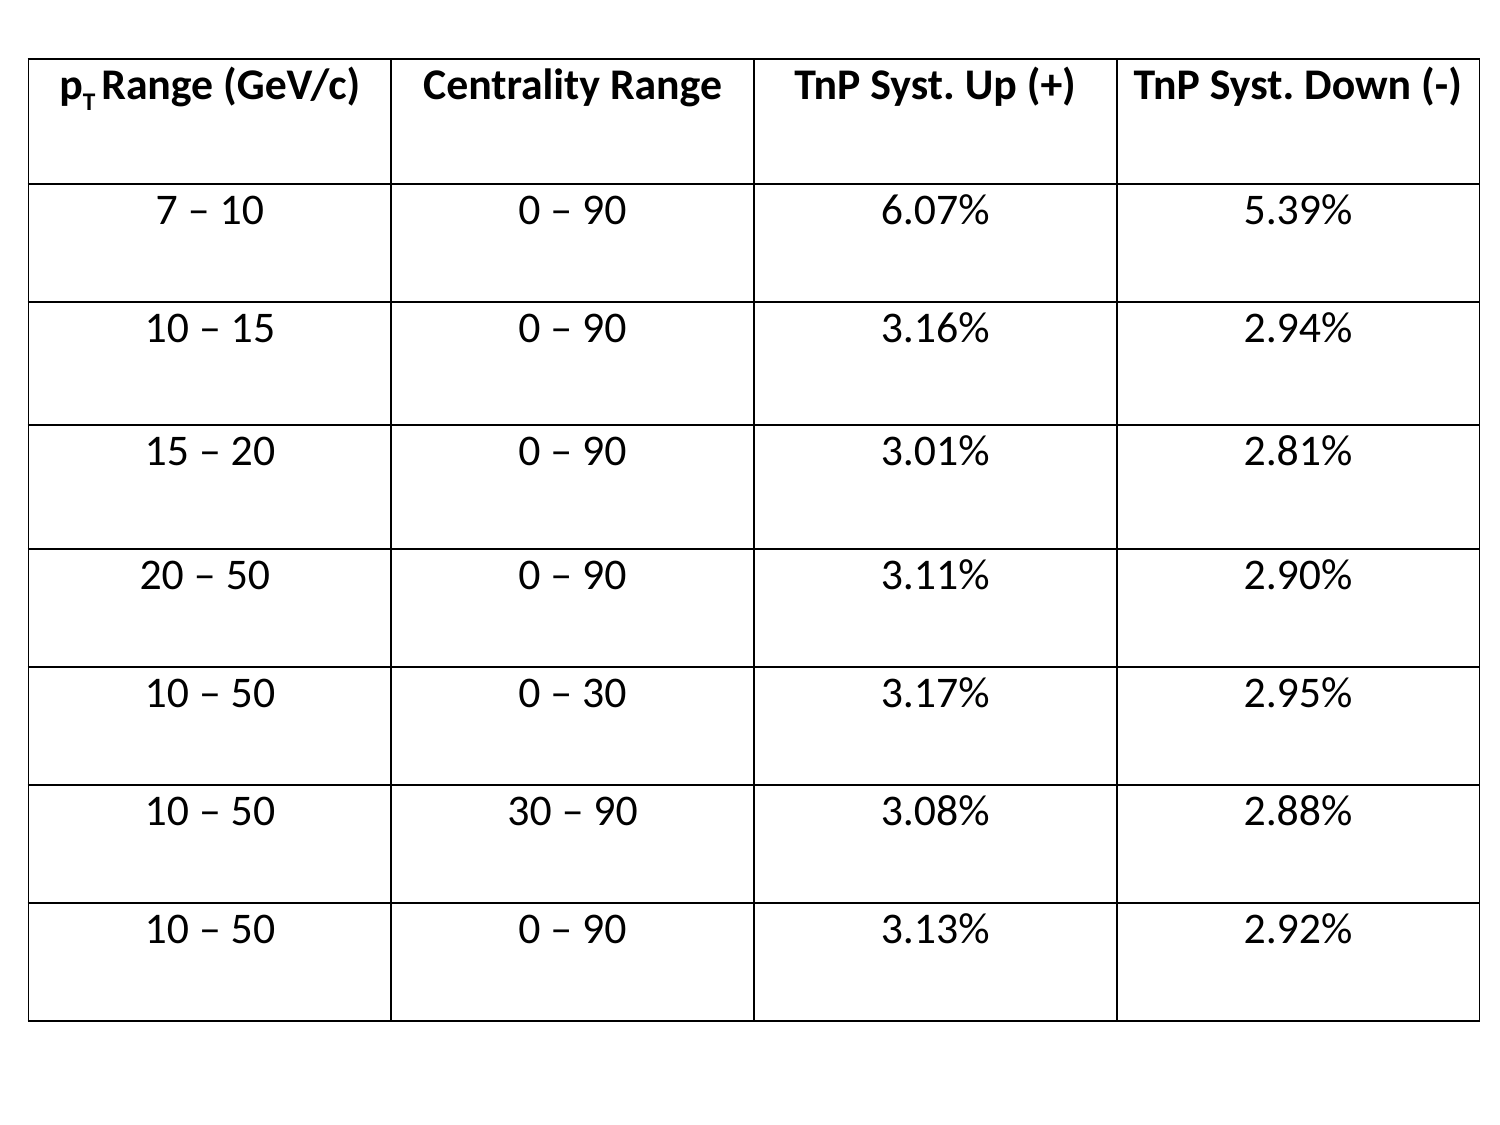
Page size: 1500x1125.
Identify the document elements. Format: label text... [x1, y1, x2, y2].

table_cell 3.08% [755, 786, 1116, 902]
table_cell 2.95% [1118, 668, 1479, 784]
table_cell 7 – 10 [29, 185, 390, 301]
table_cell 0 – 90 [392, 303, 753, 424]
table_cell 2.92% [1118, 904, 1479, 1020]
table_cell 2.88% [1118, 786, 1479, 902]
table_cell 10 – 50 [29, 786, 390, 902]
table_cell 3.13% [755, 904, 1116, 1020]
table_cell 2.94% [1118, 303, 1479, 424]
table_cell 20 – 50 [29, 550, 390, 666]
table_cell 3.16% [755, 303, 1116, 424]
table_cell 3.11% [755, 550, 1116, 666]
table_header pT Range (GeV/c) [29, 60, 390, 183]
table_header TnP Syst. Down (-) [1118, 60, 1479, 183]
table_cell 0 – 90 [392, 426, 753, 548]
table_cell 2.90% [1118, 550, 1479, 666]
table_cell 10 – 15 [29, 303, 390, 424]
table_cell 6.07% [755, 185, 1116, 301]
table_cell 3.01% [755, 426, 1116, 548]
table_cell 3.17% [755, 668, 1116, 784]
table_cell 0 – 90 [392, 904, 753, 1020]
table_header Centrality Range [392, 60, 753, 183]
table_cell 15 – 20 [29, 426, 390, 548]
table_cell 0 – 90 [392, 185, 753, 301]
table_cell 10 – 50 [29, 904, 390, 1020]
table_cell 0 – 30 [392, 668, 753, 784]
table_cell 5.39% [1118, 185, 1479, 301]
table_cell 30 – 90 [392, 786, 753, 902]
table_cell 0 – 90 [392, 550, 753, 666]
table_cell 2.81% [1118, 426, 1479, 548]
table_cell 10 – 50 [29, 668, 390, 784]
table_header TnP Syst. Up (+) [755, 60, 1116, 183]
